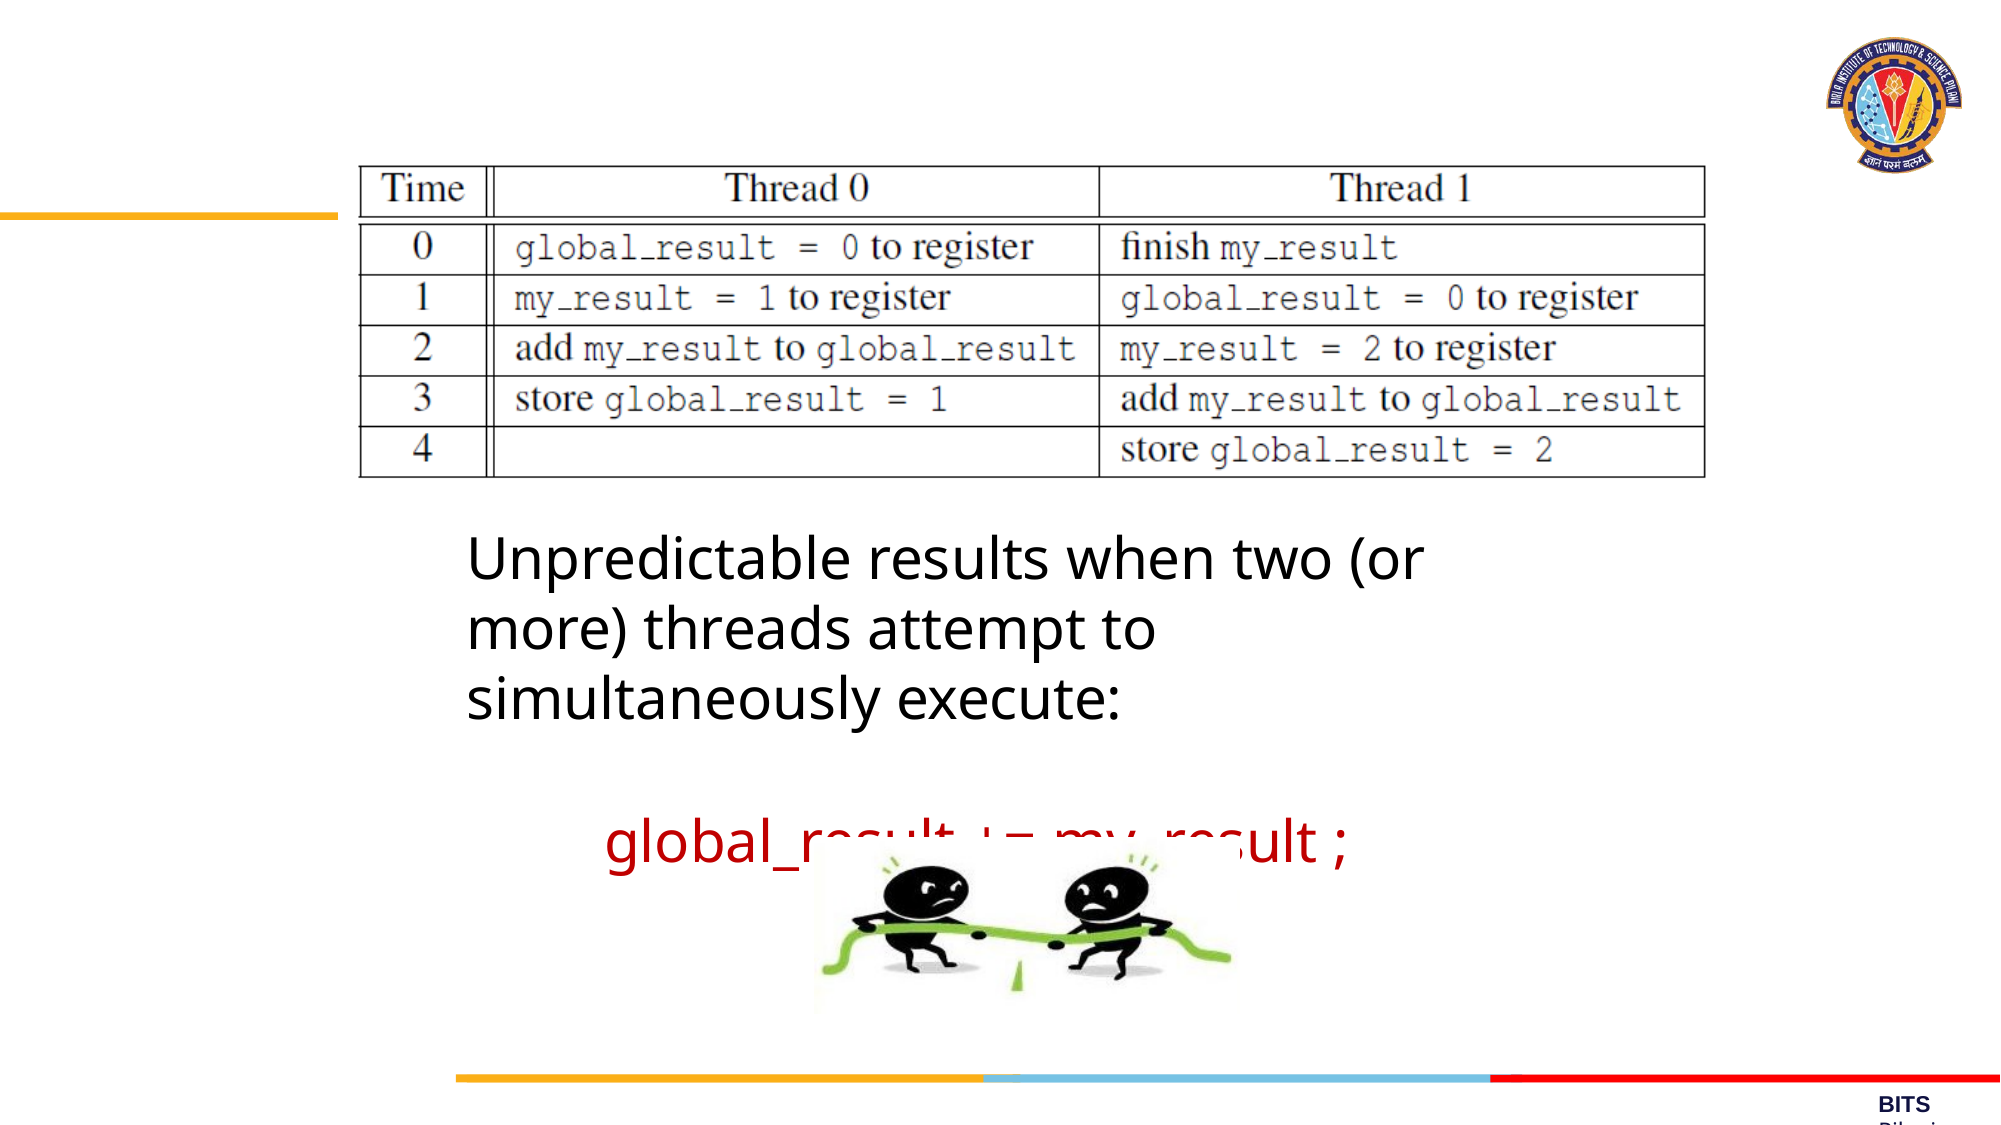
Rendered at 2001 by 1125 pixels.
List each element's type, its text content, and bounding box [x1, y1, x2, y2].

text_box Unpredictable results when two (or more) threads attempt to simultaneously execute: global_result += my_result ; [463, 519, 1579, 875]
picture [338, 148, 1716, 484]
picture [813, 837, 1240, 1015]
footer BITS Pilani [1876, 1089, 1995, 1125]
picture [1826, 37, 1963, 175]
